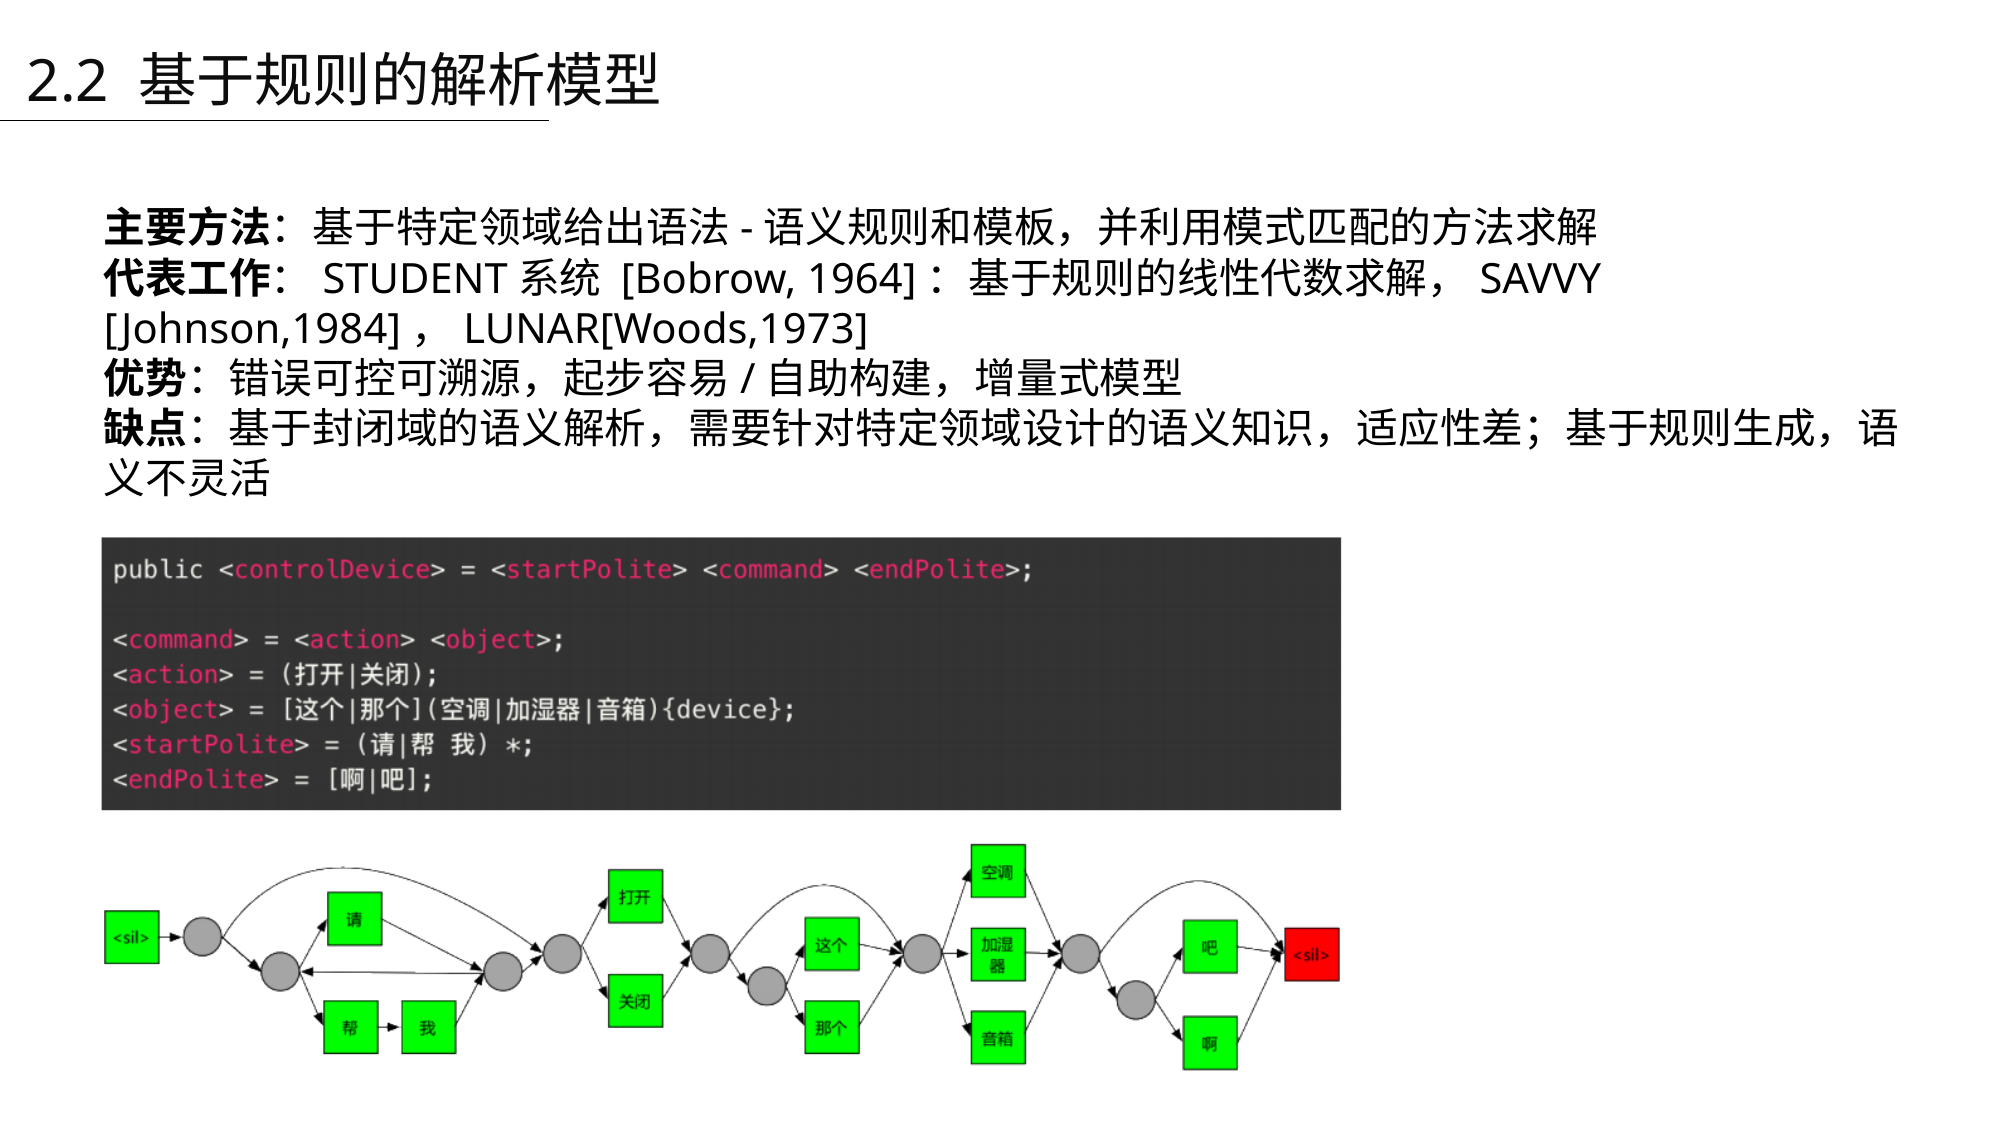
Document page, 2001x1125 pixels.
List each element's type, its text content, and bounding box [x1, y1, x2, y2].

text_box 主要方法：基于特定领域给出语法-语义规则和模板，并利用模式匹配的方法求解 代表工作：STUDENT系统 [Bobrow, 1964]：基于规则的线性代数求解，SAVVY [Johnson,1984]，LUNAR[Woods,1973] 优势：错误可控可溯源，起步容易/自助构建，增量式模型 缺点：基于封闭域的语义解析，需要针对特定领域设计的语义知识，适应性差；基于规则生成，语义不灵活 [89, 193, 1943, 506]
picture [64, 505, 1350, 1083]
text_box 2.2 基于规则的解析模型 [0, 37, 690, 119]
